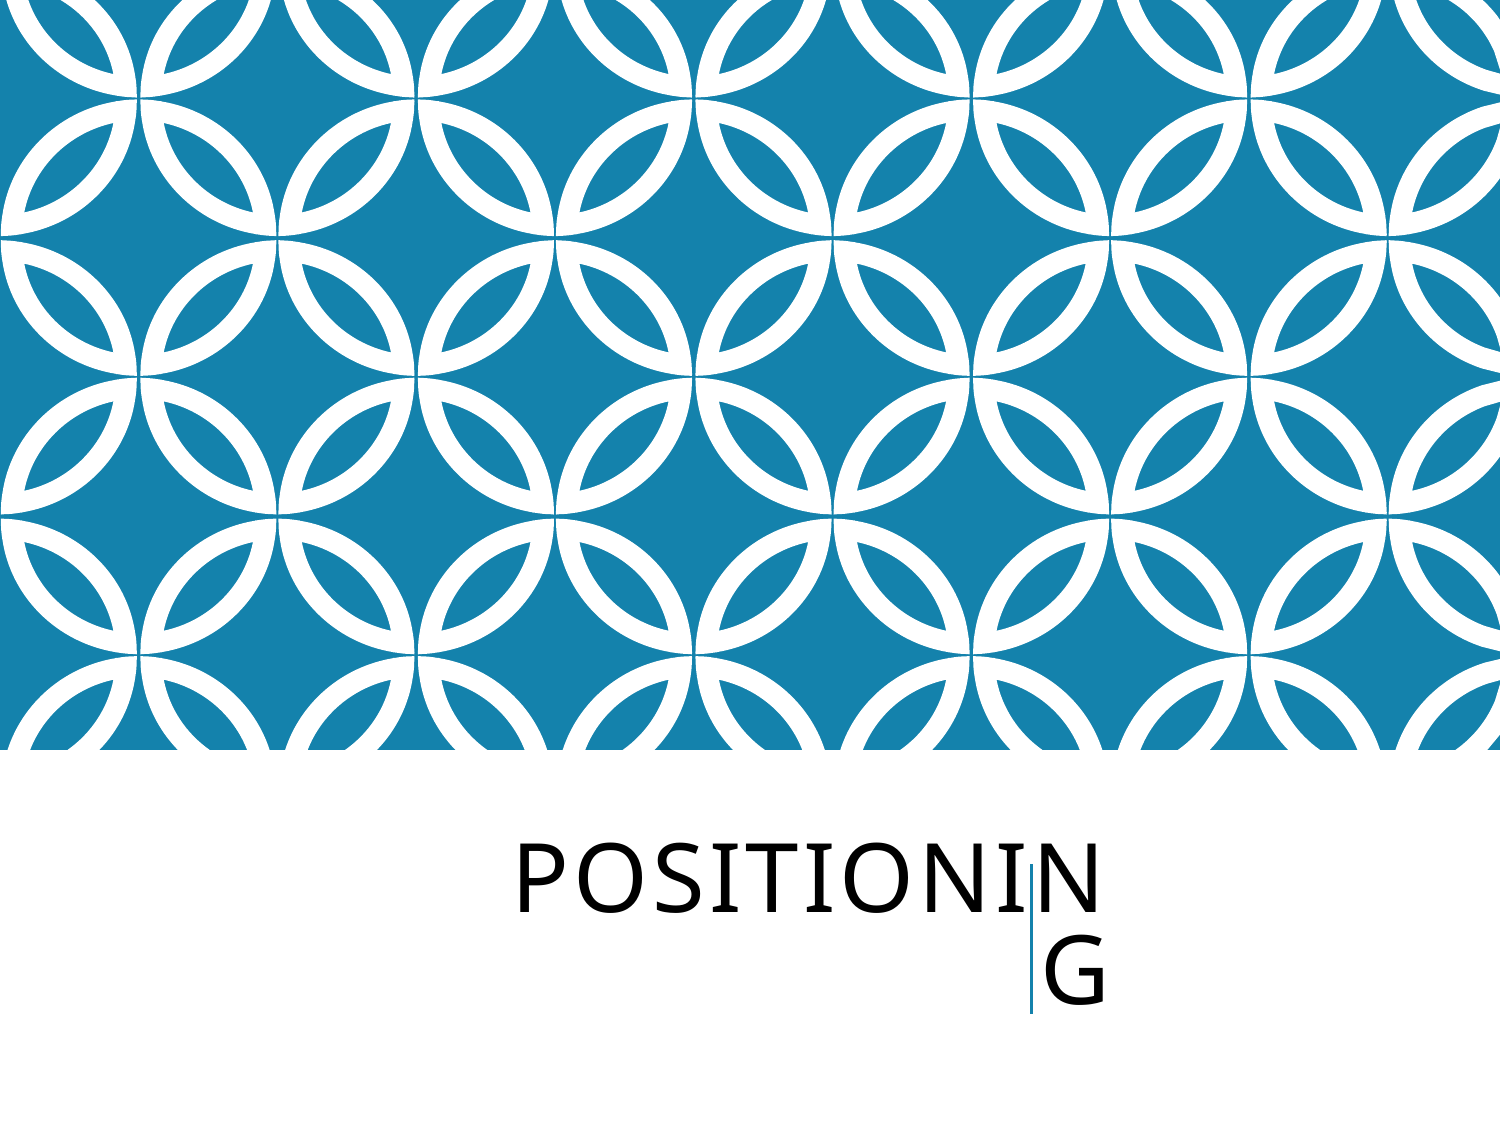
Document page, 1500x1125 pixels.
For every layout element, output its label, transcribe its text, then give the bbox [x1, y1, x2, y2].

title Positioning [437, 750, 1125, 1113]
